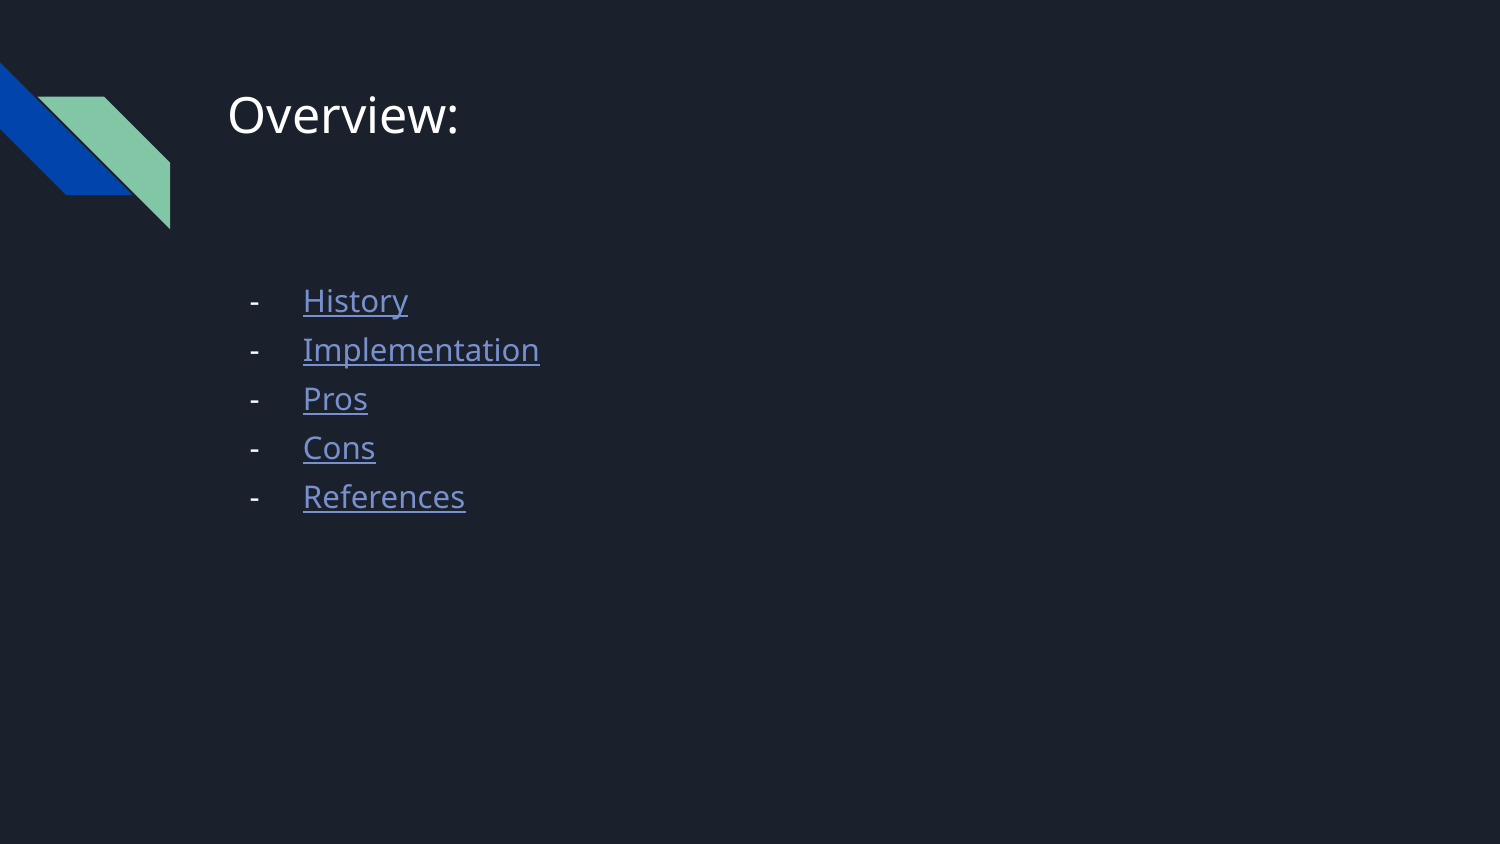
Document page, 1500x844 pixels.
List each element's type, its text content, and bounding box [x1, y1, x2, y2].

title Overview: [212, 64, 1368, 215]
list History Implementation Pros Cons References [212, 257, 1368, 735]
